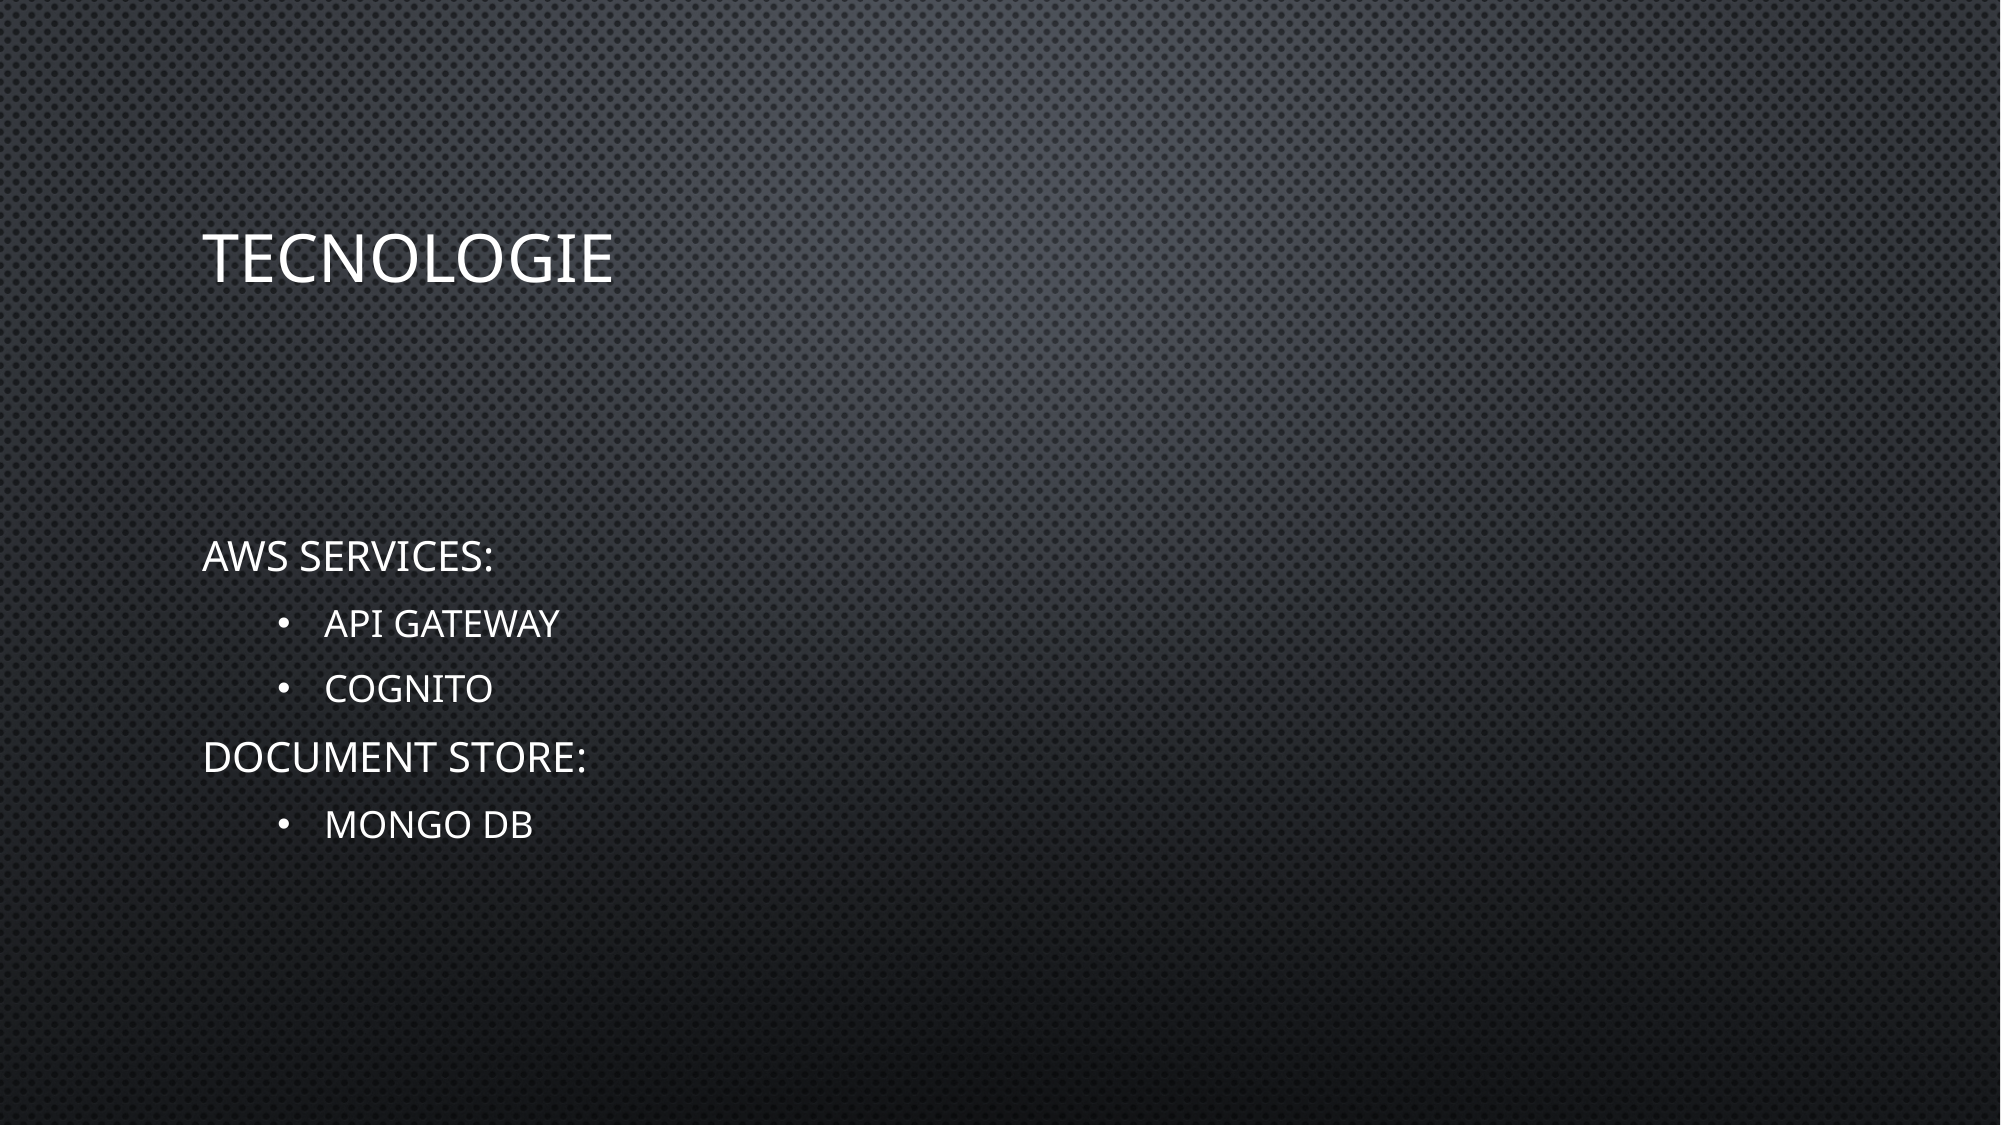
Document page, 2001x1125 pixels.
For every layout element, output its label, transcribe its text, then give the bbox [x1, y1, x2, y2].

title Tecnologie [187, 99, 1813, 413]
list AWS services: API Gateway Cognito Document Store: Mongo DB [187, 497, 1813, 1066]
